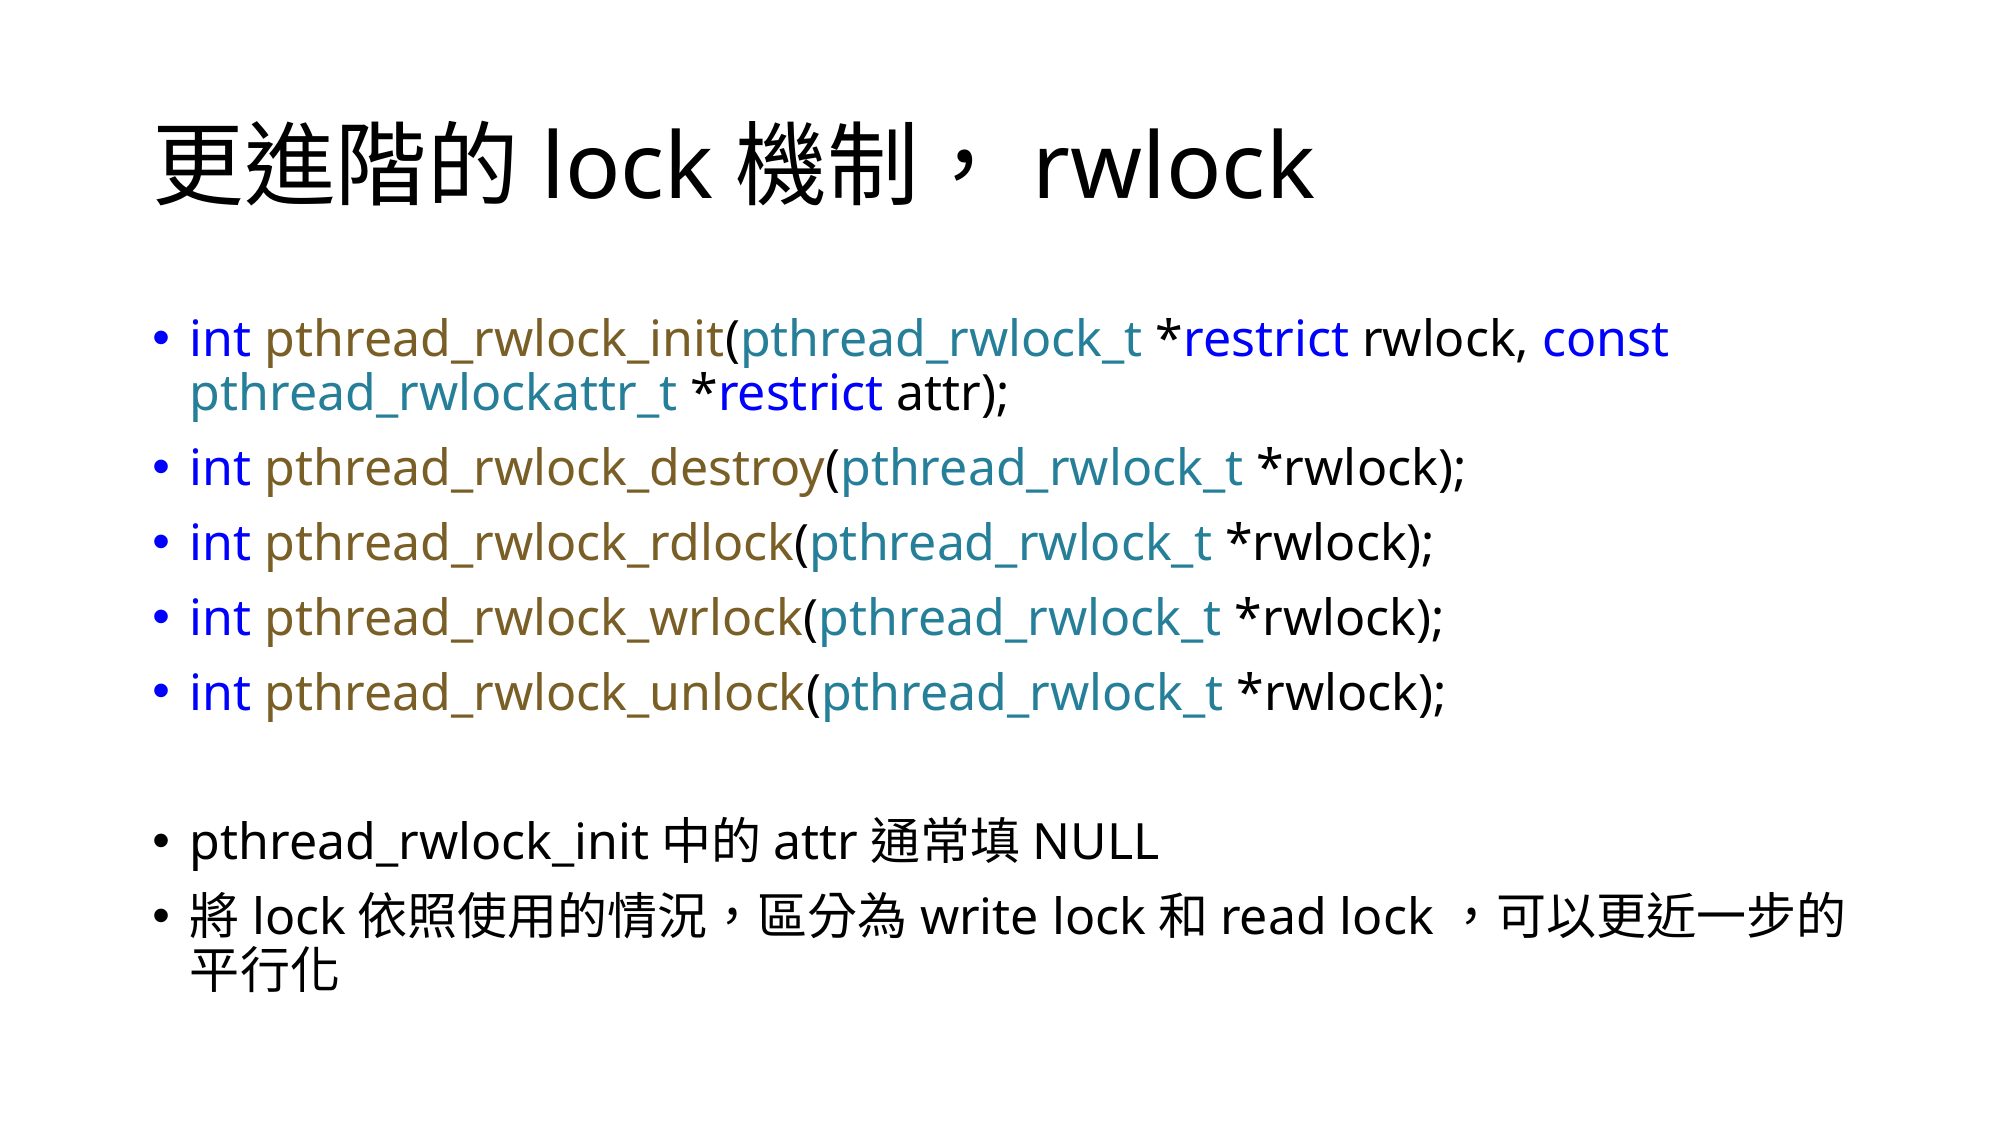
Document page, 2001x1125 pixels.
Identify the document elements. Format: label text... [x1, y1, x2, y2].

list int pthread_rwlock_init(pthread_rwlock_t *restrict rwlock, const pthread_rwlockattr_t *restrict attr); int pthread_rwlock_destroy(pthread_rwlock_t *rwlock); int pthread_rwlock_rdlock(pthread_rwlock_t *rwlock); int pthread_rwlock_wrlock(pthread_rwlock_t *rwlock); int pthread_rwlock_unlock(pthread_rwlock_t *rwlock); pthread_rwlock_init中的attr通常填NULL 將lock依照使用的情況，區分為write lock和read lock，可以更近一步的平行化 [137, 299, 1863, 1014]
title 更進階的lock機制，rwlock [137, 59, 1863, 278]
